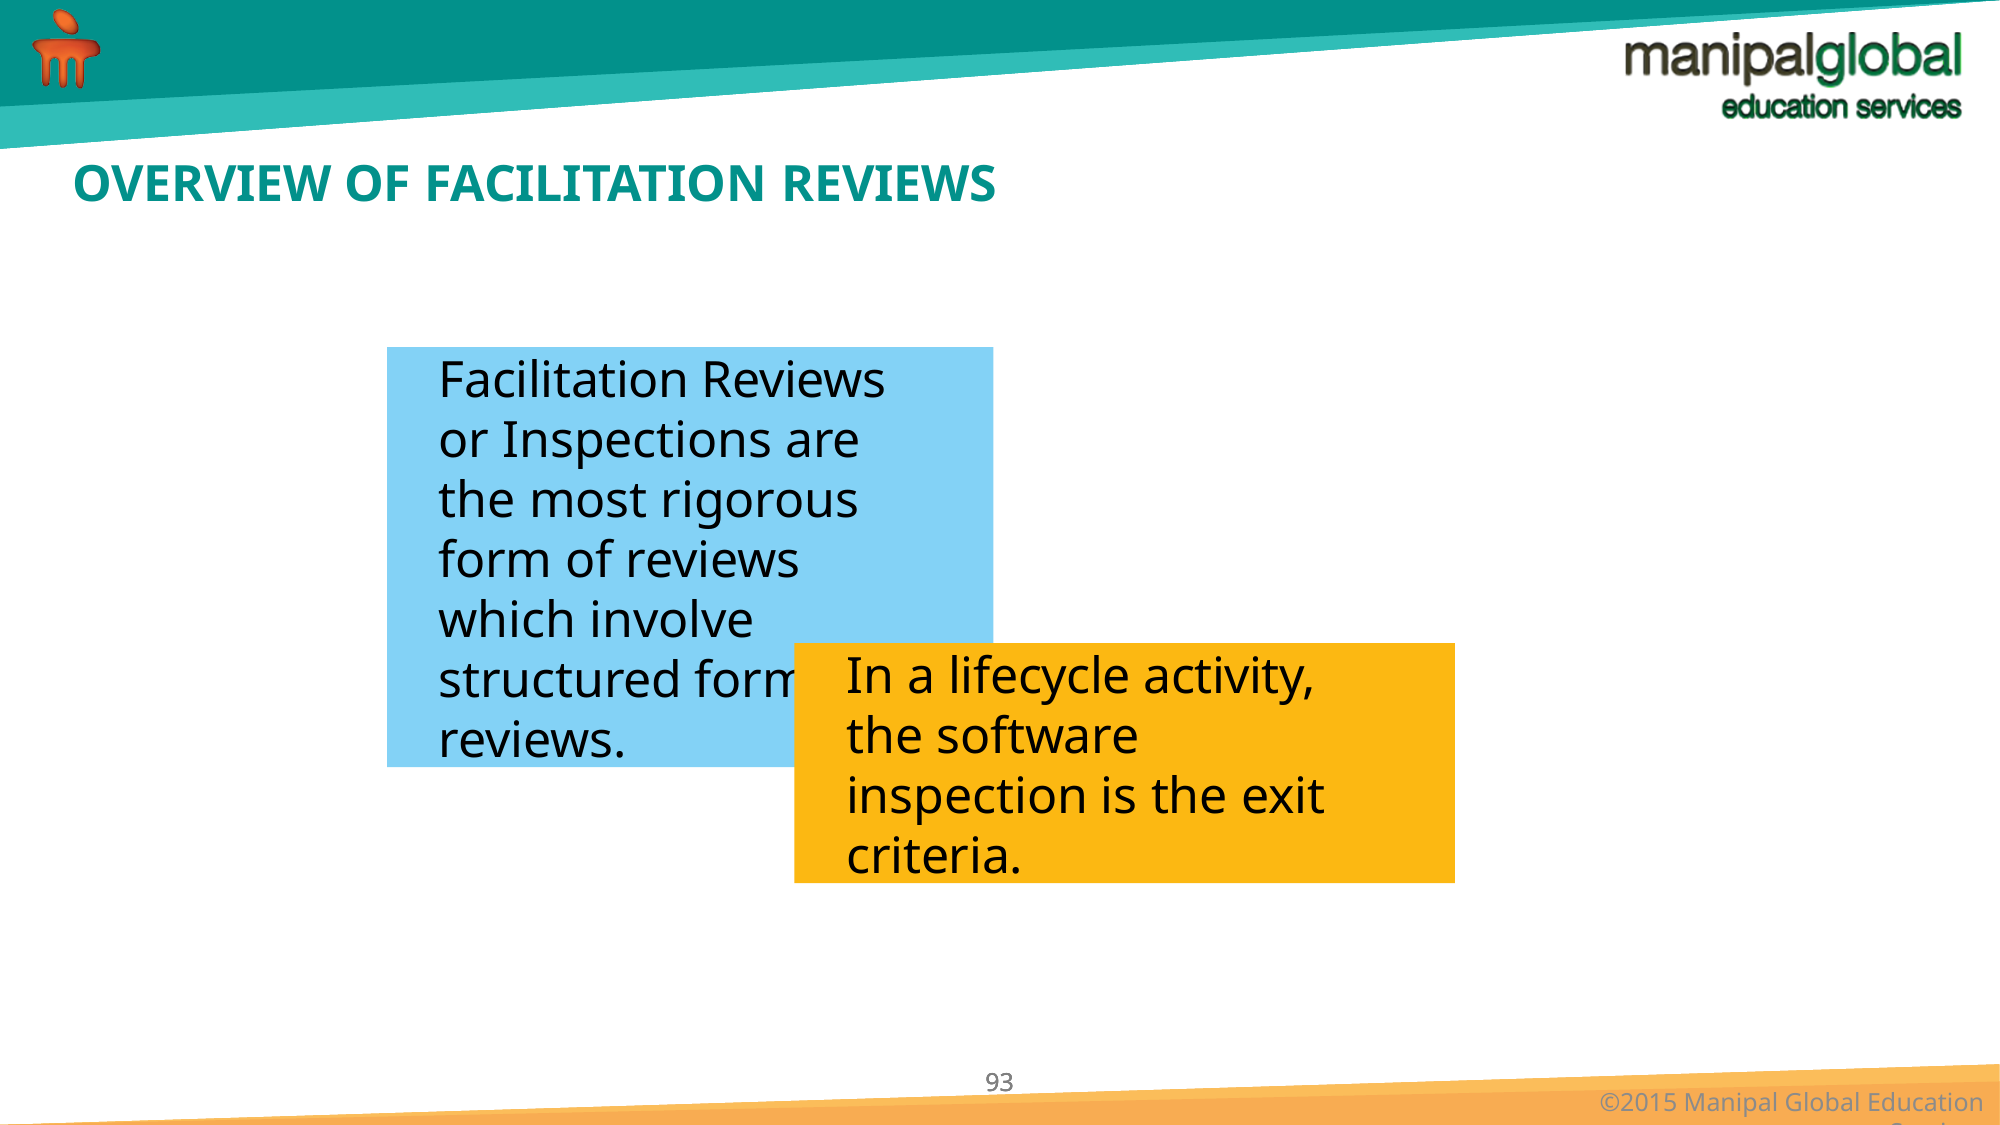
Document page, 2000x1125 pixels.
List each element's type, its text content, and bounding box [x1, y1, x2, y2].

title OVERVIEW OF FACILITATION REVIEWS [57, 151, 1623, 212]
text_box In a lifecycle activity, the software inspection is the exit criteria. [794, 643, 1455, 884]
picture [28, 6, 104, 91]
text_box Facilitation Reviews or Inspections are the most rigorous form of reviews which involve structured formal reviews. [387, 347, 994, 768]
picture [1613, 21, 1990, 125]
